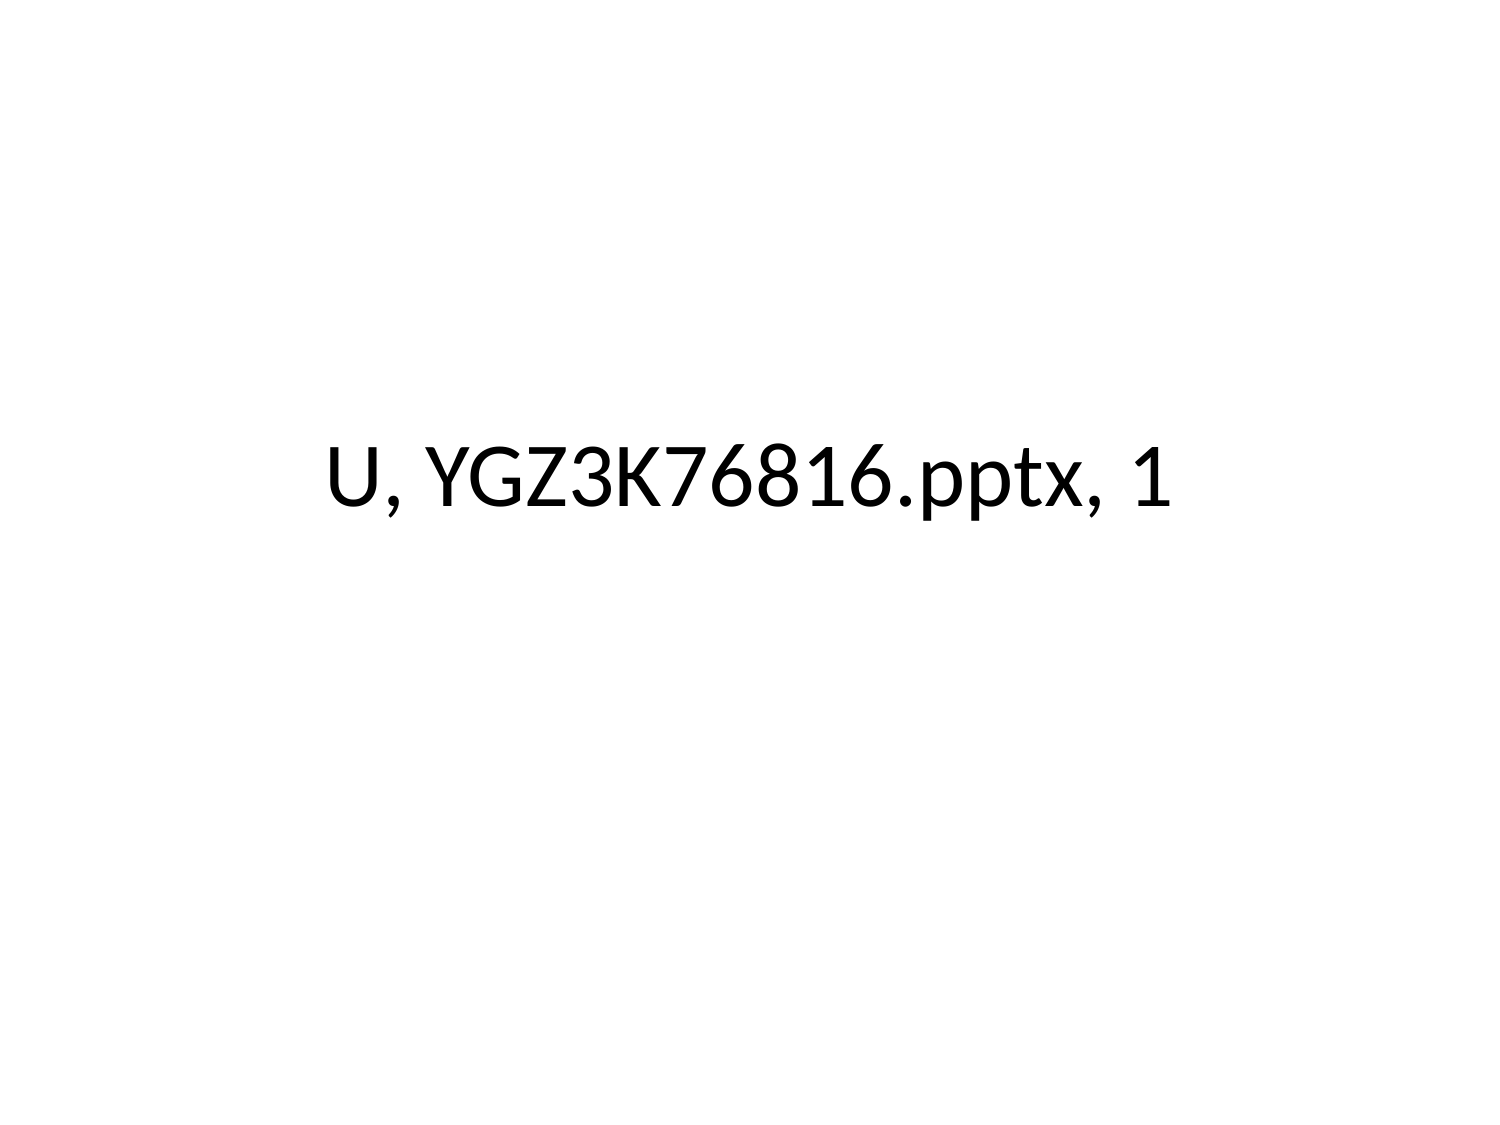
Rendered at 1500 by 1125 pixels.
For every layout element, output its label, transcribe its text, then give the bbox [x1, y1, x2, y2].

title U, YGZ3K76816.pptx, 1 [112, 349, 1388, 591]
